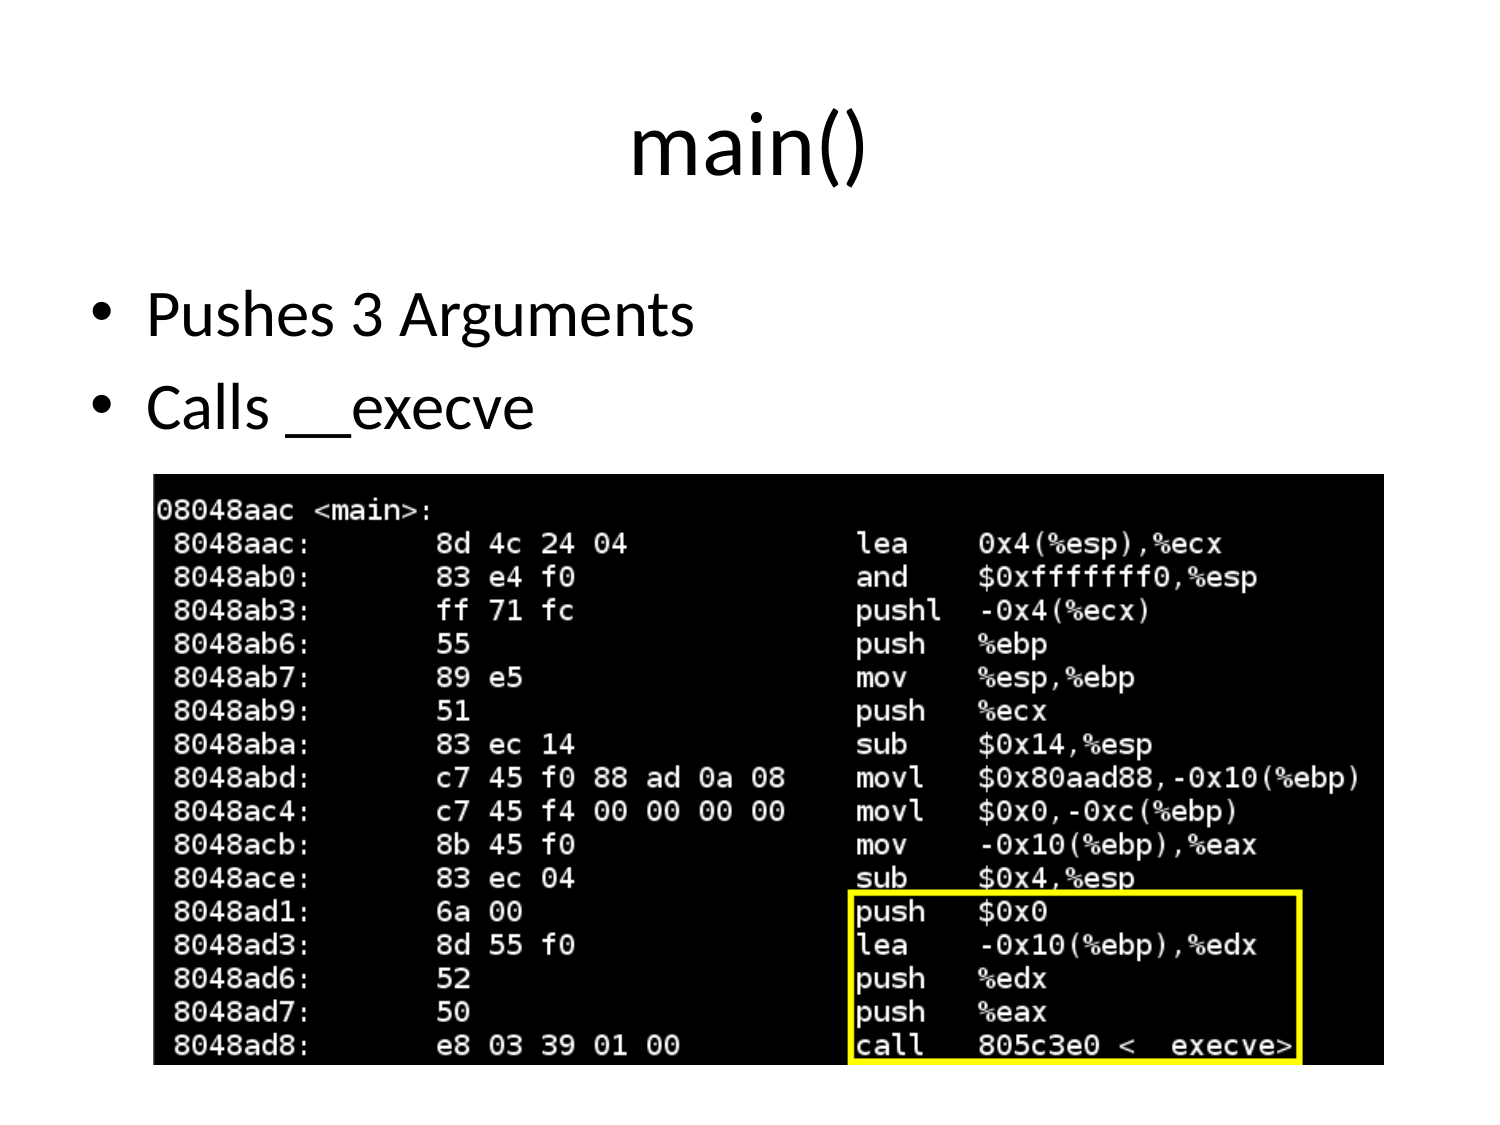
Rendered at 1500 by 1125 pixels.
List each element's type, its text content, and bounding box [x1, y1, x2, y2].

picture [152, 474, 1384, 1065]
list Pushes 3 Arguments Calls __execve [75, 262, 1425, 1005]
title main() [75, 45, 1425, 233]
